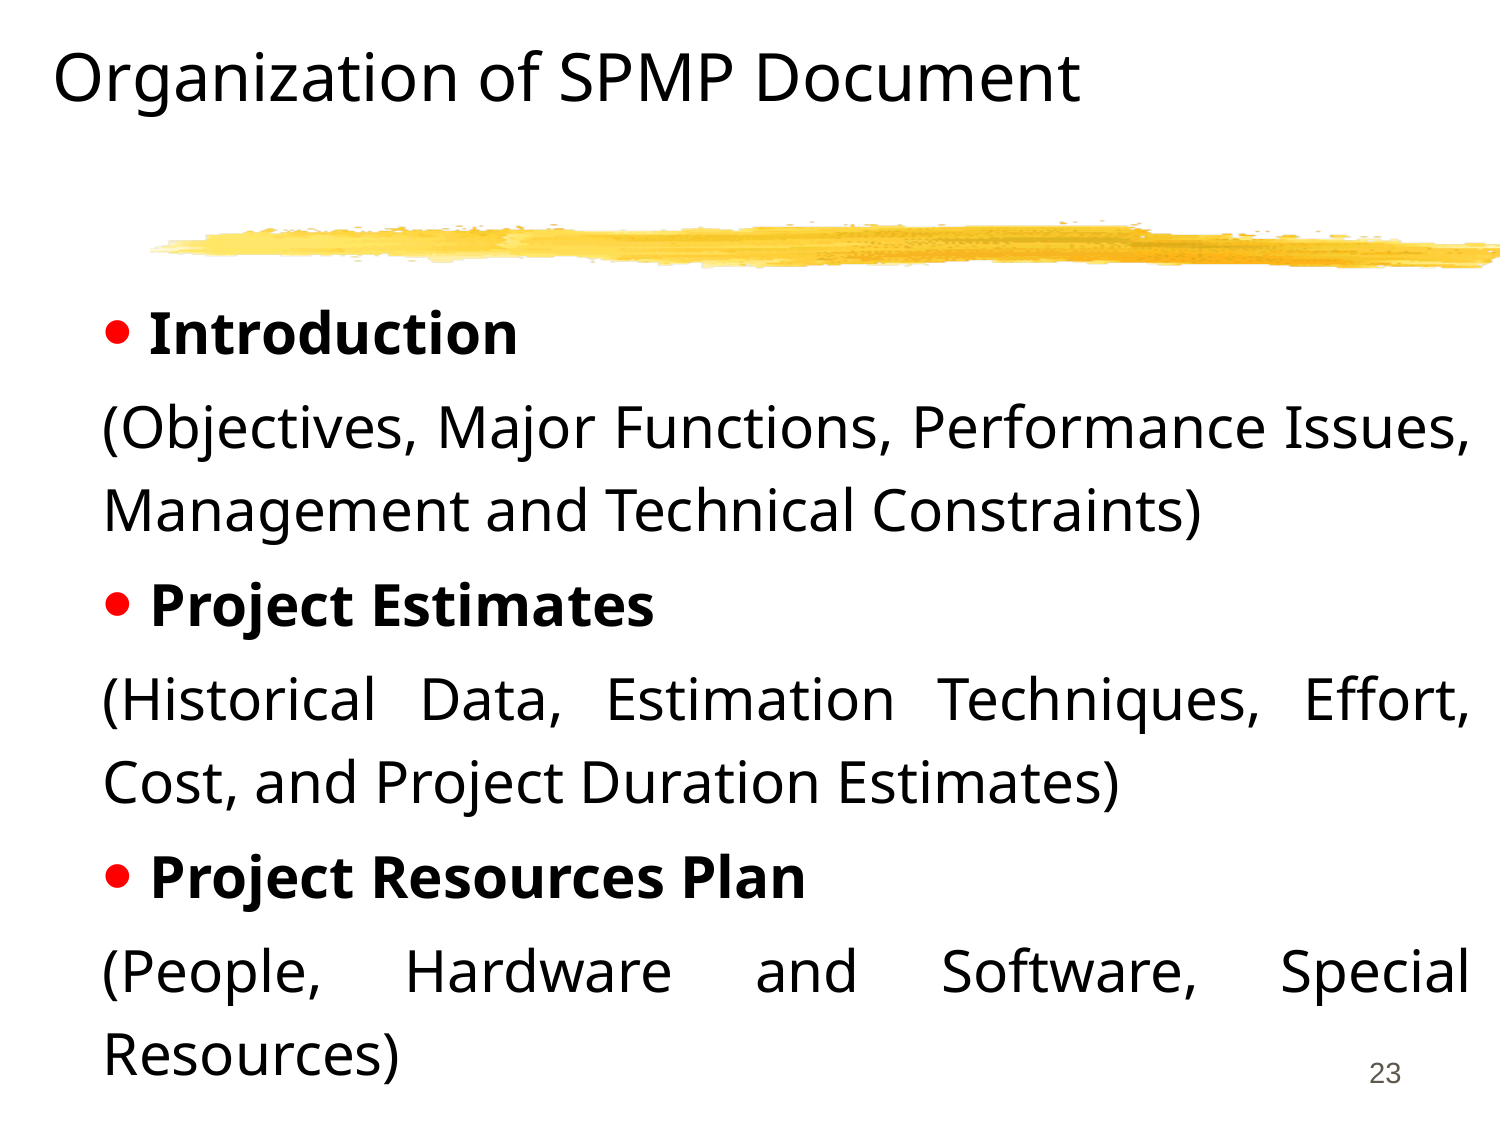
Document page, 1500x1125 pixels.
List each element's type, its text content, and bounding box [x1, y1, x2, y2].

list Introduction (Objectives, Major Functions, Performance Issues, Management and Technical Constraints) Project Estimates (Historical Data, Estimation Techniques, Effort, Cost, and Project Duration Estimates) Project Resources Plan (People, Hardware and Software, Special Resources) [24, 274, 1476, 1125]
picture [150, 215, 1500, 279]
title Organization of SPMP Document [49, 24, 1325, 126]
